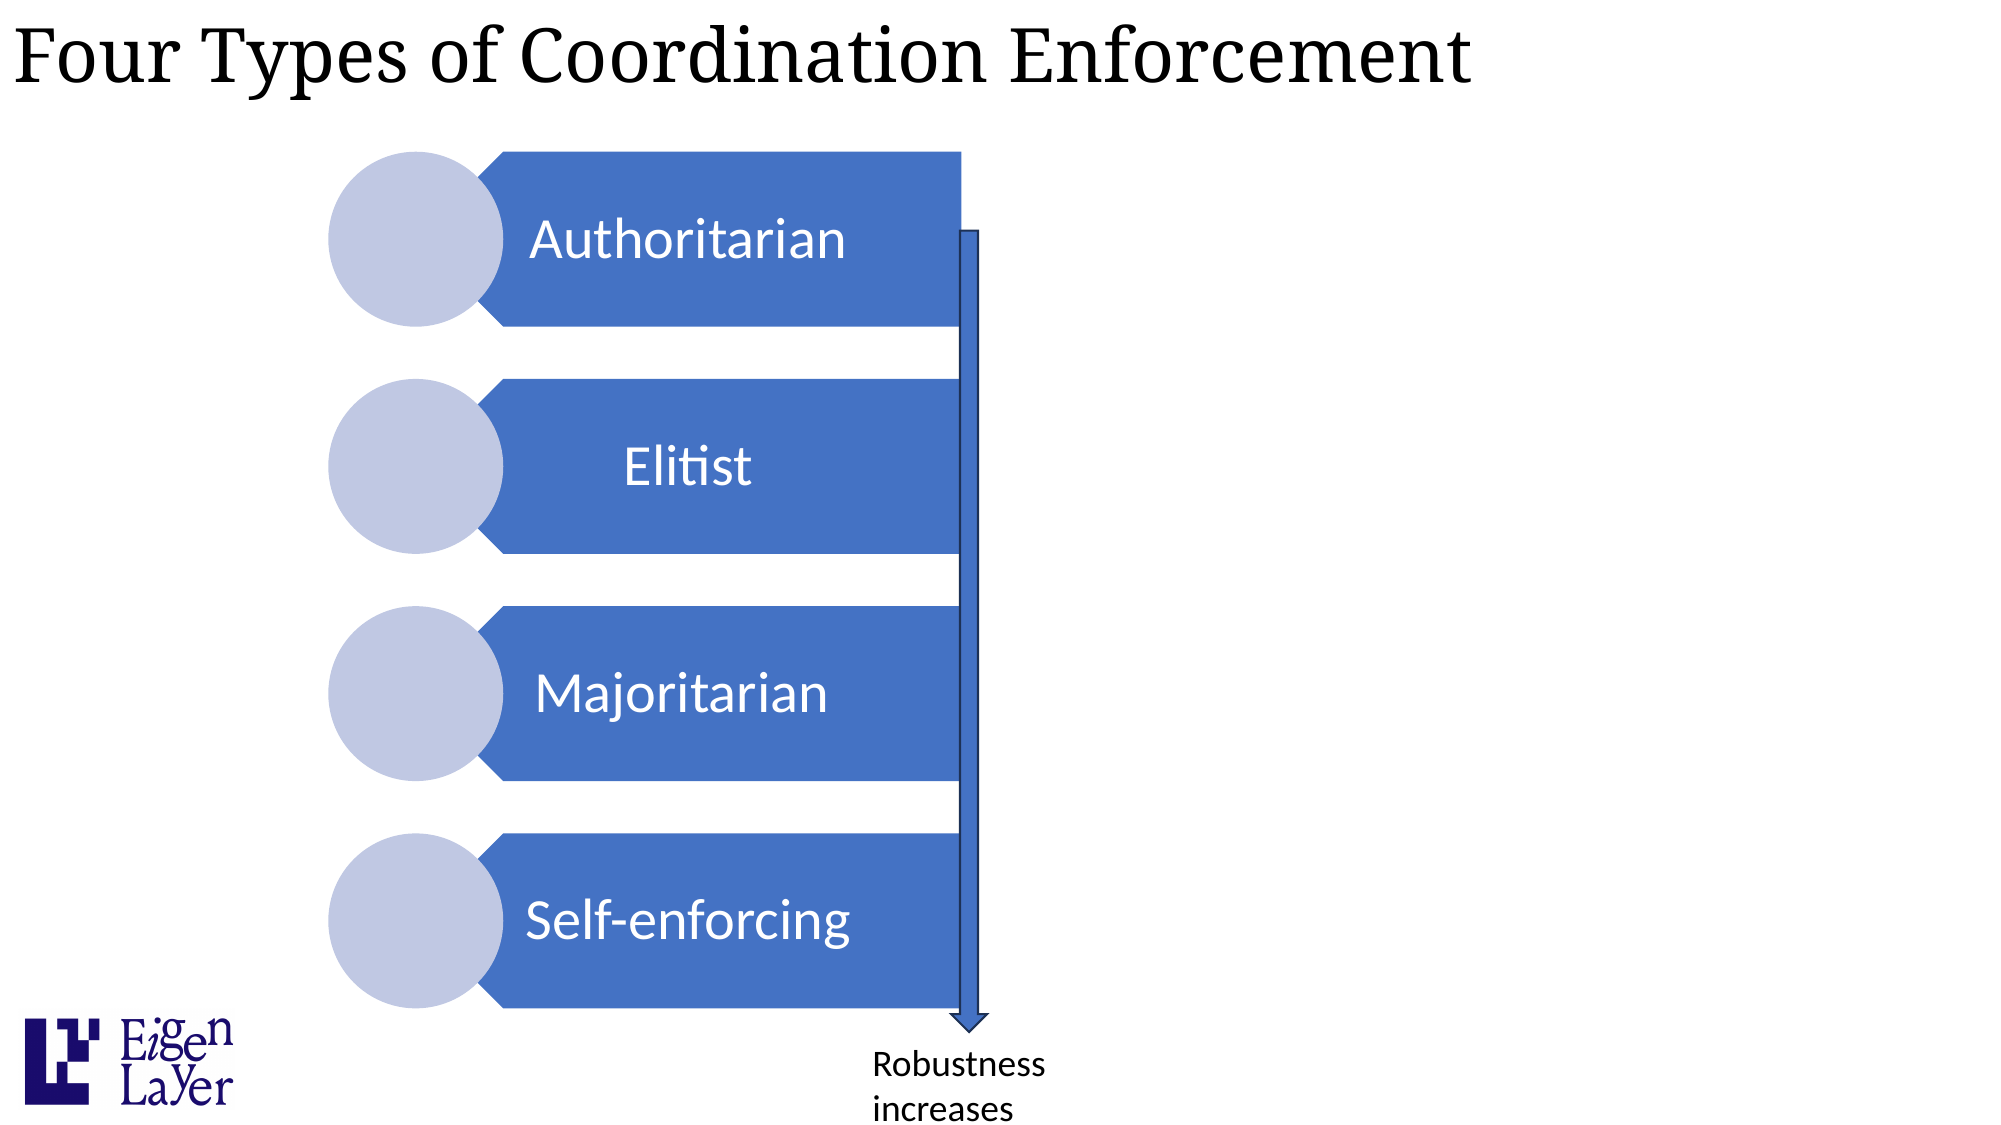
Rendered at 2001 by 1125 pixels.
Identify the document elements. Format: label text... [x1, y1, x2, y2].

text_box Robustness increases [857, 1032, 1117, 1125]
text_box Four Types of Coordination Enforcement [0, 0, 2000, 105]
picture [18, 1008, 235, 1110]
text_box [234, 151, 1055, 1009]
text_box [948, 1009, 990, 1032]
